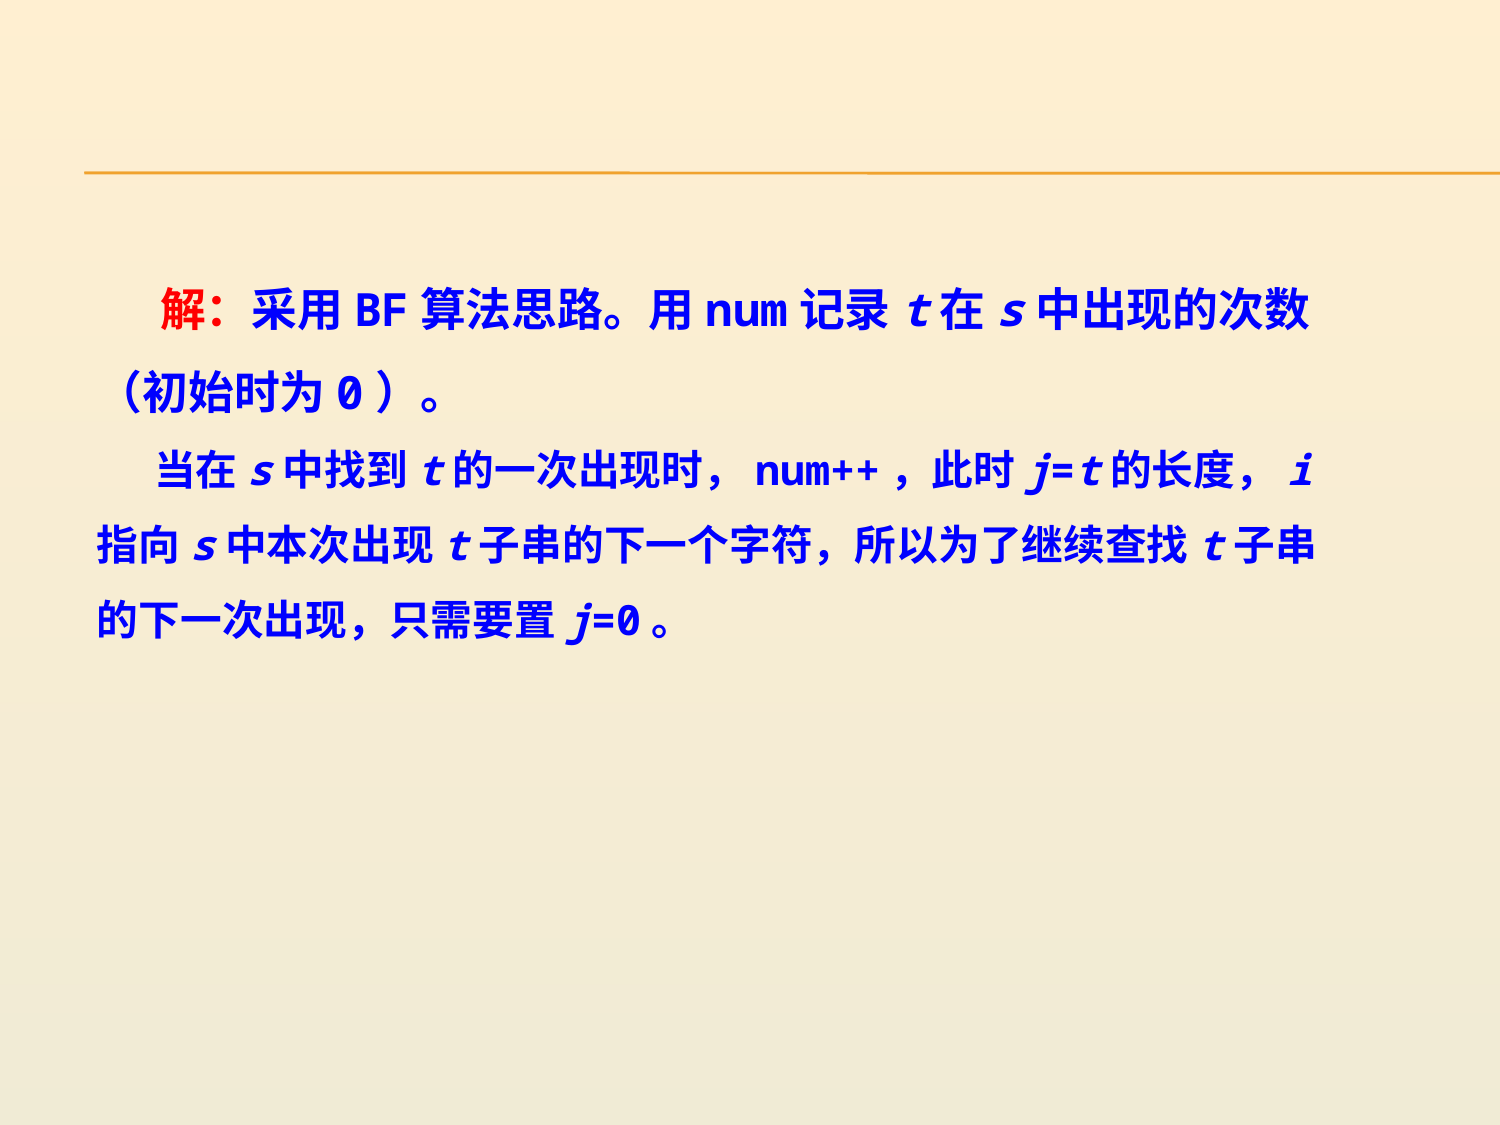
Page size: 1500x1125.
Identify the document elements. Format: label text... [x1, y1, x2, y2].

text_box 解：采用BF算法思路。用num记录t在s中出现的次数（初始时为0）。 当在s中找到t的一次出现时，num++，此时j=t的长度，i指向s中本次出现t子串的下一个字符，所以为了继续查找t子串的下一次出现，只需要置j=0。 [82, 246, 1336, 651]
